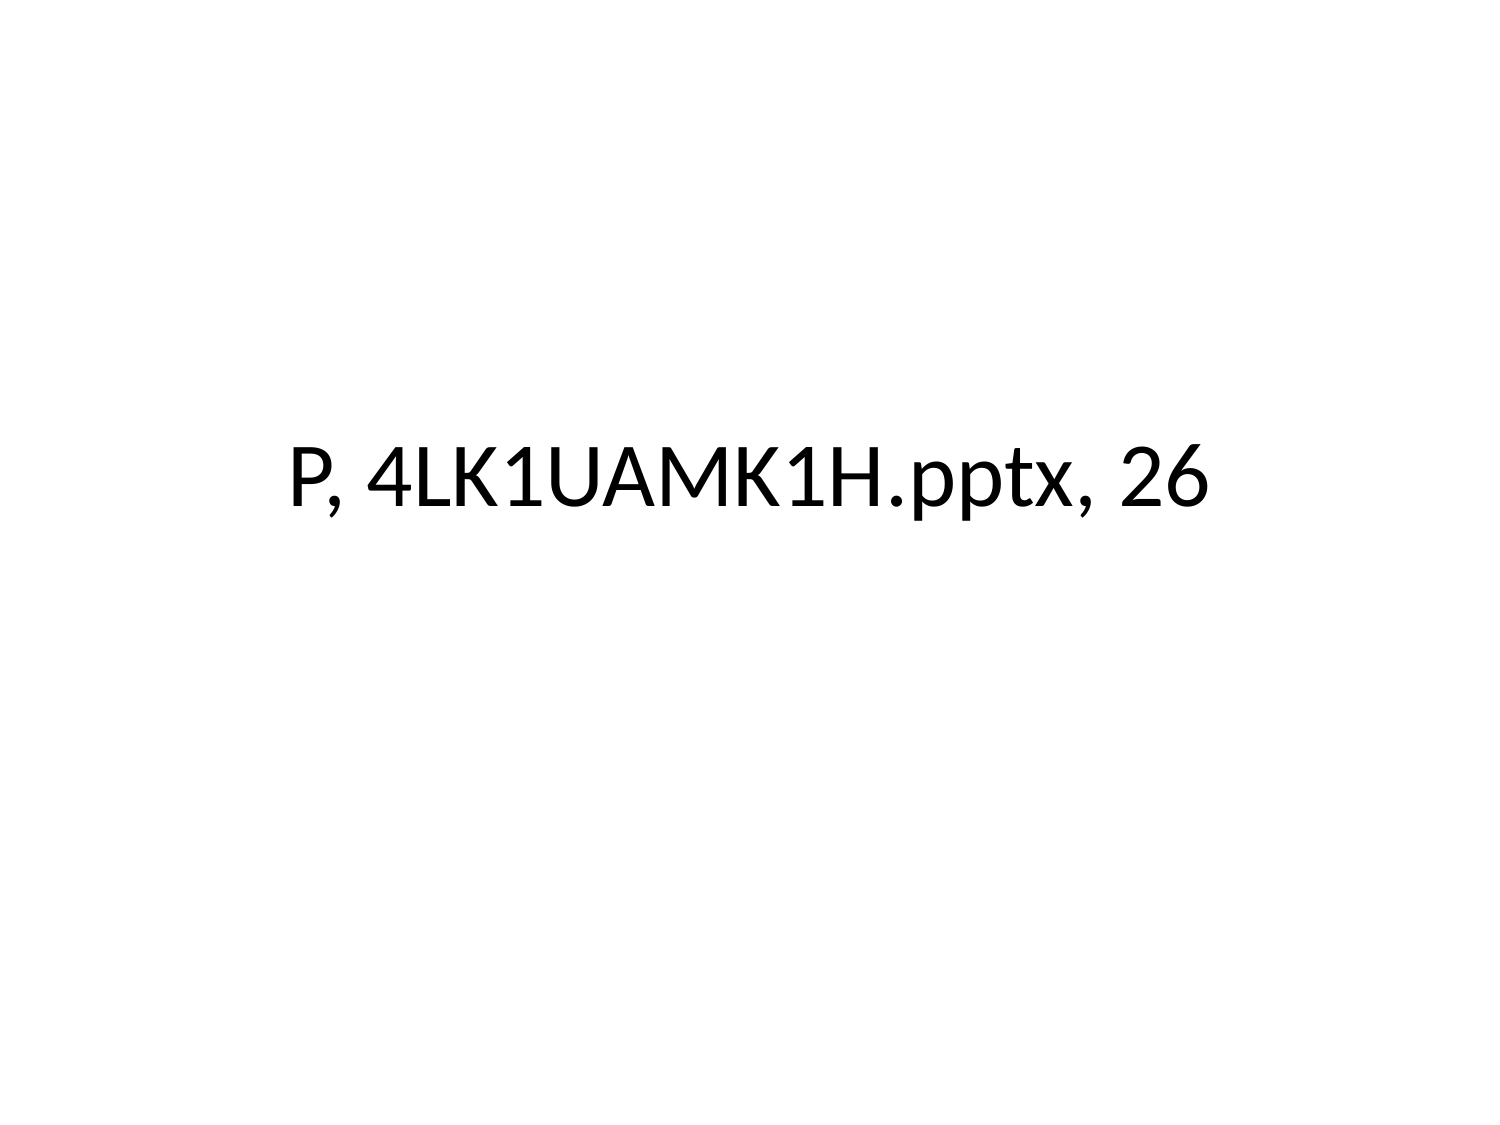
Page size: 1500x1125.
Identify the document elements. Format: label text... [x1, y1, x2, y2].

title P, 4LK1UAMK1H.pptx, 26 [112, 349, 1388, 591]
